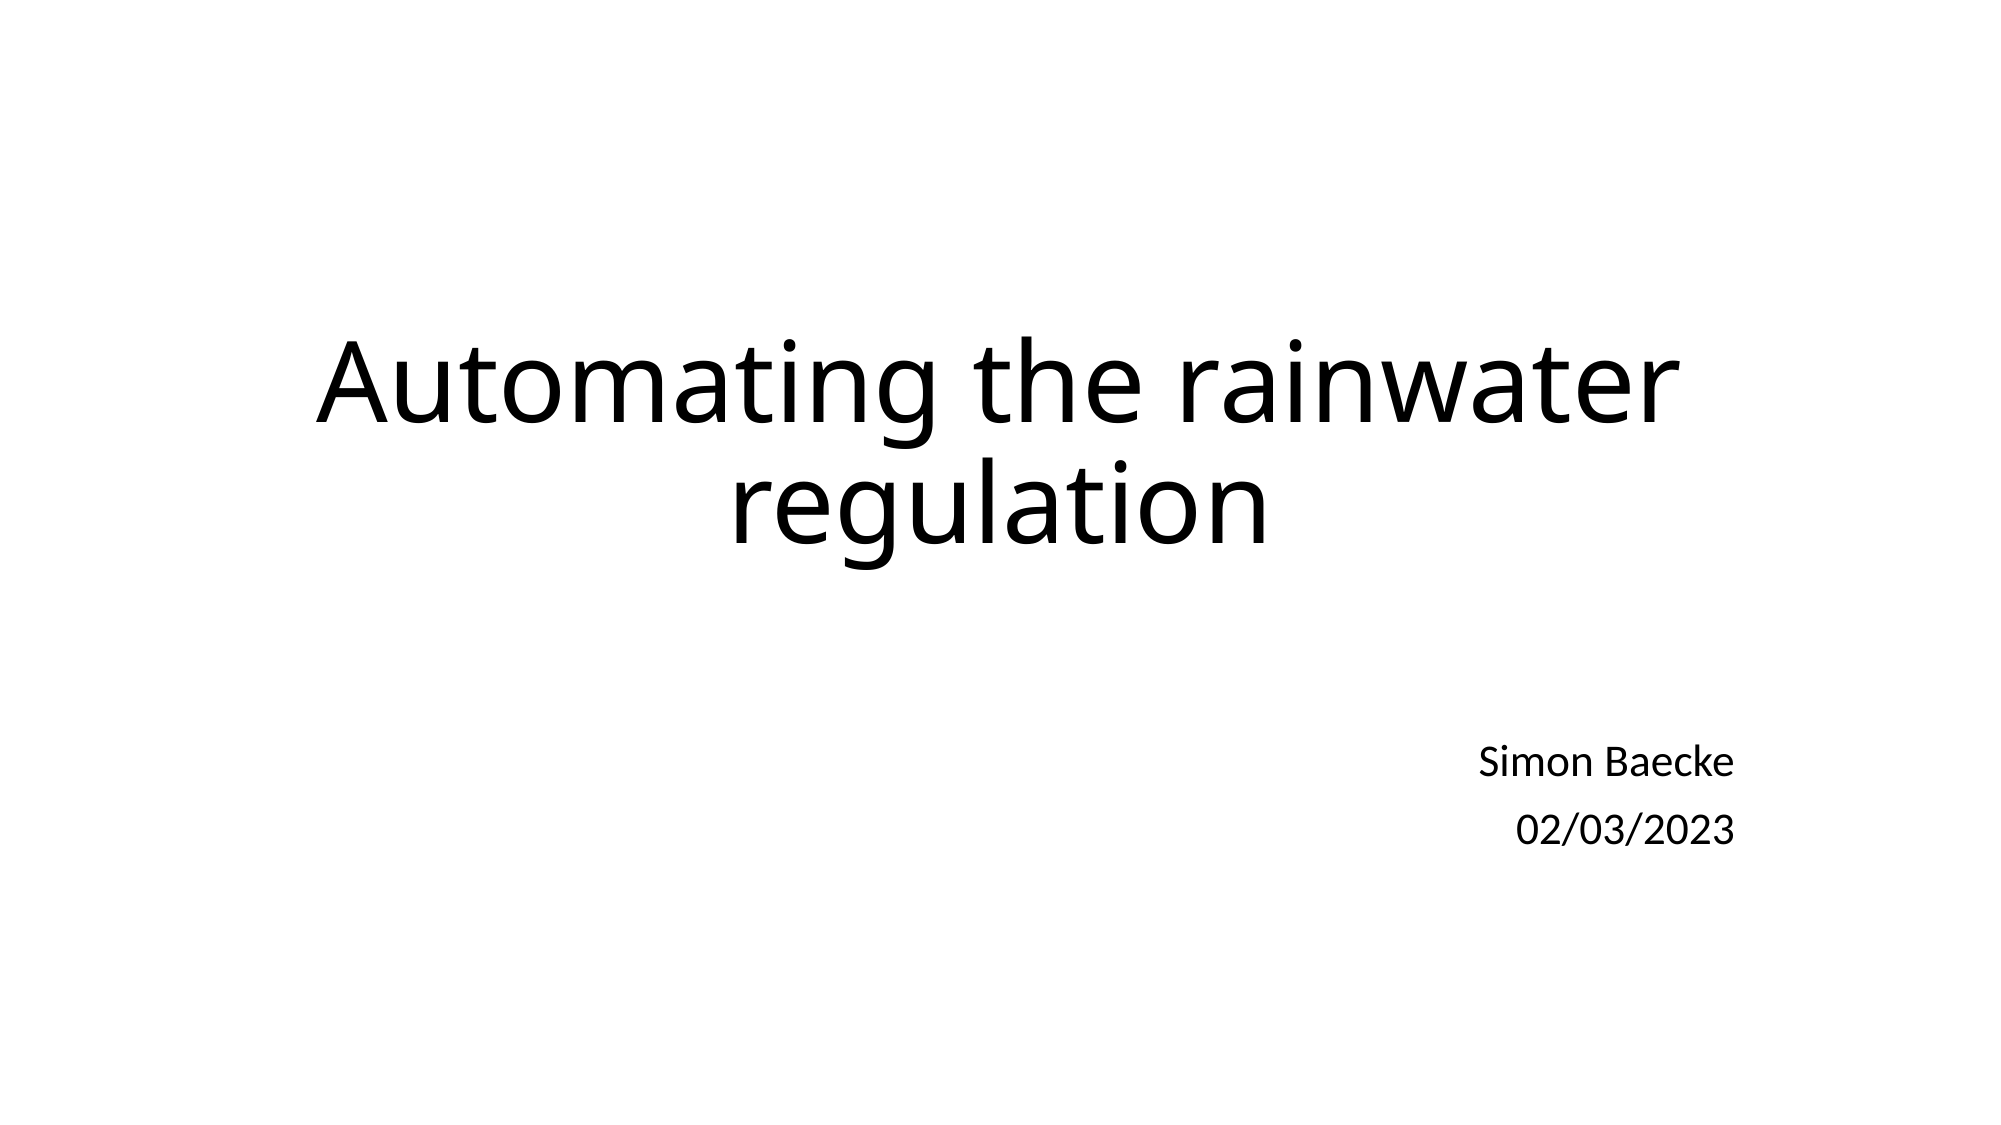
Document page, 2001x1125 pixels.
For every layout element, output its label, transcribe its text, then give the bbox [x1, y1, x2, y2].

subtitle Simon Baecke 02/03/2023 [249, 729, 1750, 863]
title Automating the rainwater regulation [232, 184, 1768, 576]
